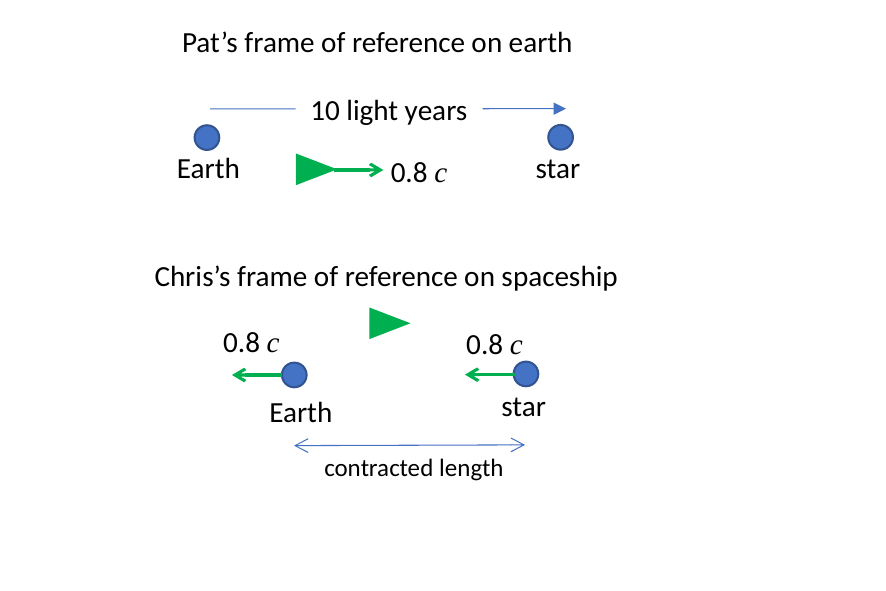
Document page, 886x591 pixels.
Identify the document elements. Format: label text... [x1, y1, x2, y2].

text_box 0.8 c [208, 316, 295, 366]
text_box Chris’s frame of reference on spaceship [139, 250, 634, 300]
text_box 0.8 c [451, 317, 538, 368]
text_box 10 light years [295, 109, 483, 134]
text_box Earth [254, 385, 348, 436]
text_box Pat’s frame of reference on earth [167, 15, 588, 66]
text_box Earth [162, 141, 255, 192]
text_box [512, 368, 540, 379]
text_box 0.8 c [376, 145, 463, 196]
text_box [369, 307, 411, 340]
text_box star [486, 379, 562, 430]
text_box [547, 123, 574, 142]
text_box star [520, 142, 596, 192]
text_box [281, 361, 308, 385]
text_box contracted length [309, 446, 519, 489]
text_box [193, 124, 221, 141]
text_box [295, 153, 334, 186]
text_box 10 light years [295, 83, 483, 108]
